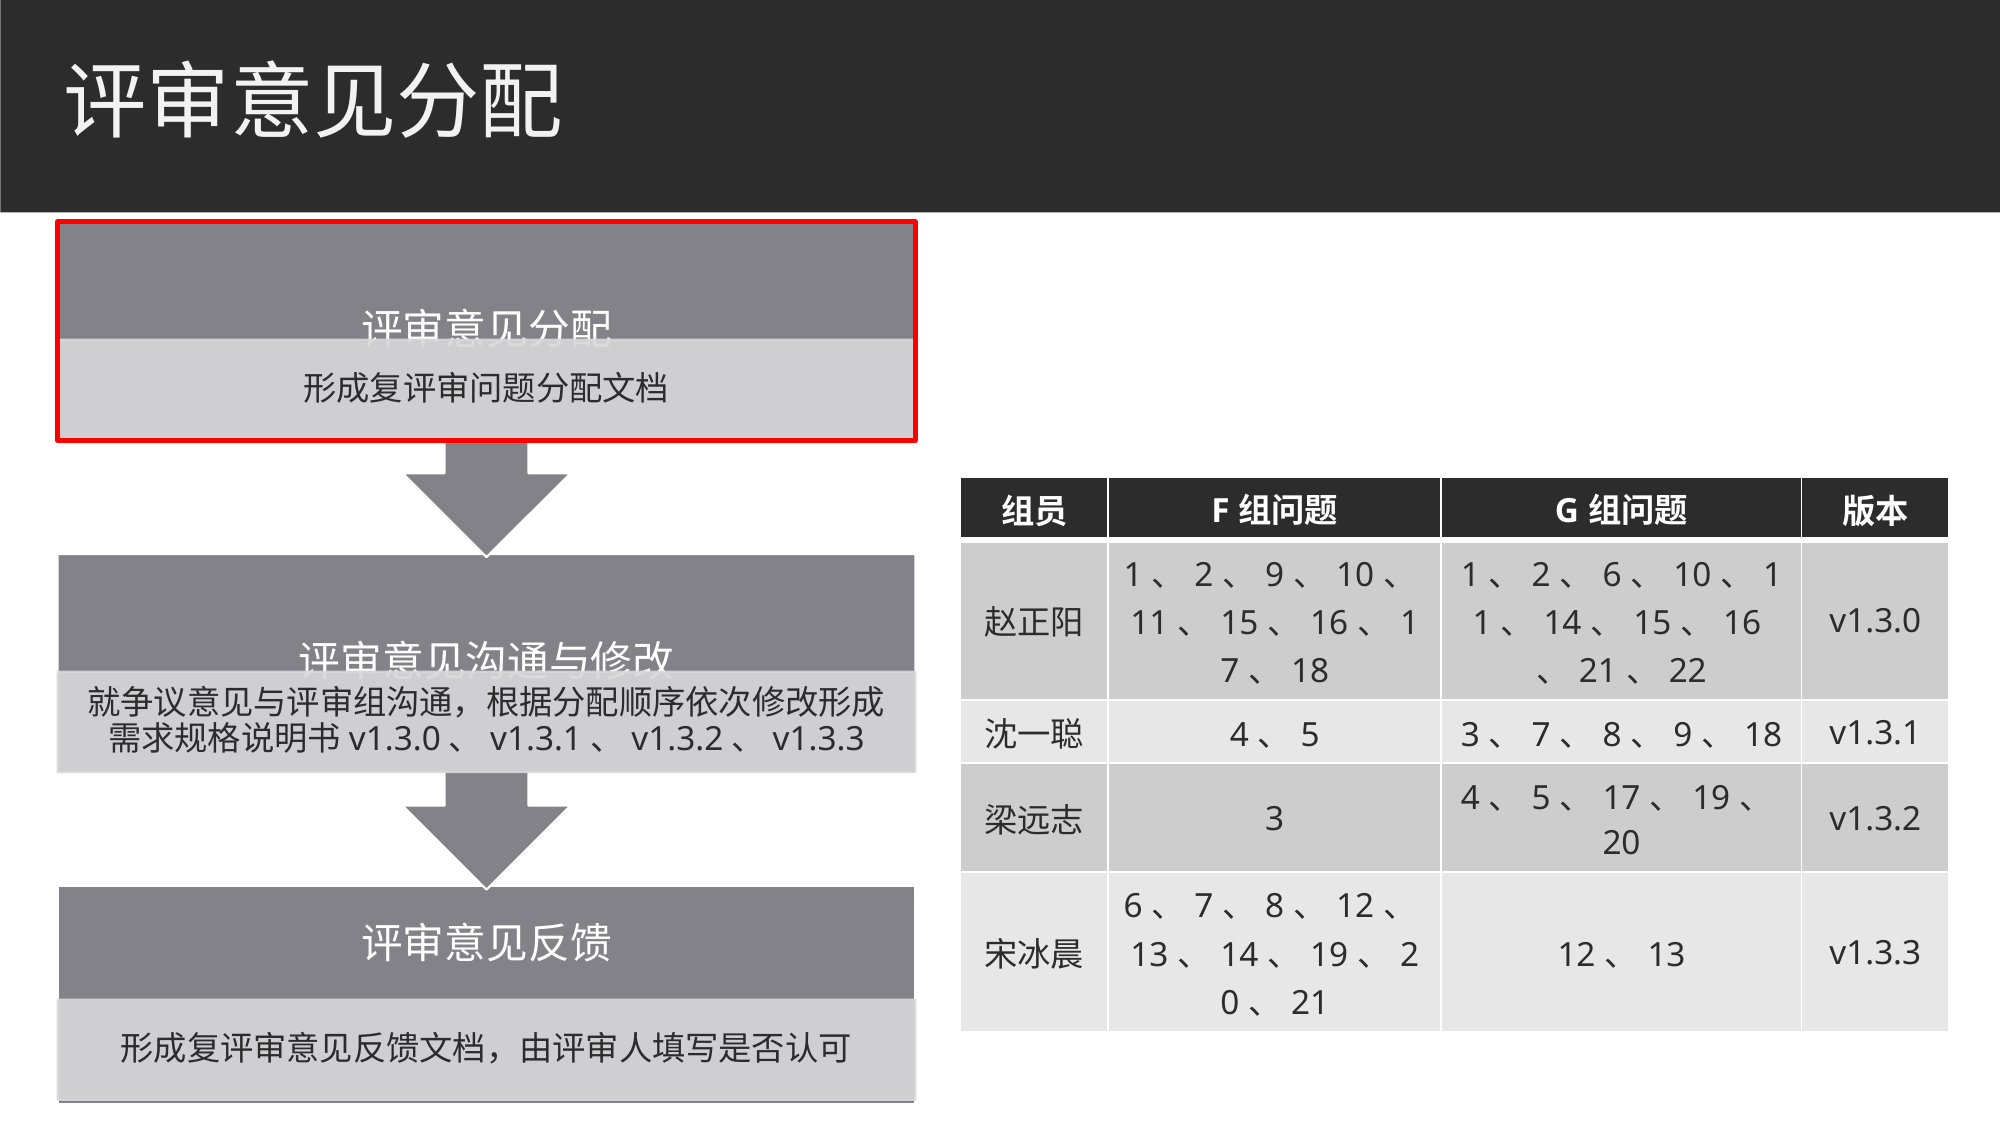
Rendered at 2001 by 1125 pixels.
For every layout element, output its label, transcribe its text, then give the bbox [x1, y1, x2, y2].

table_header 组员 [961, 478, 1107, 537]
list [57, 221, 916, 1105]
table_cell 1、2、6、10、11、14、15、16、21、22 [1442, 543, 1801, 699]
table_header F组问题 [1109, 478, 1440, 537]
table_cell 6、7、8、12、13、14、19、20、21 [1109, 873, 1440, 1031]
table_cell v1.3.3 [1802, 873, 1948, 1031]
table_cell 宋冰晨 [961, 873, 1107, 1031]
table_header G组问题 [1442, 478, 1801, 537]
table_cell 1、2、9、10、11、15、16、17、18 [1109, 543, 1440, 699]
table_cell v1.3.2 [1802, 764, 1948, 871]
table_cell 3 [1109, 764, 1440, 871]
table_cell v1.3.1 [1802, 701, 1948, 762]
table_cell 赵正阳 [961, 543, 1107, 699]
table_cell 沈一聪 [961, 701, 1107, 762]
table_cell 3、7、8、9、18 [1442, 701, 1801, 762]
table_cell 4、5 [1109, 701, 1440, 762]
table_cell 4、5、17、19、20 [1442, 764, 1801, 871]
table_header 版本 [1802, 478, 1948, 537]
table_cell 12、13 [1442, 873, 1801, 1031]
table_cell 梁远志 [961, 764, 1107, 871]
table_cell v1.3.0 [1802, 543, 1948, 699]
title 评审意见分配 [48, 38, 1654, 174]
